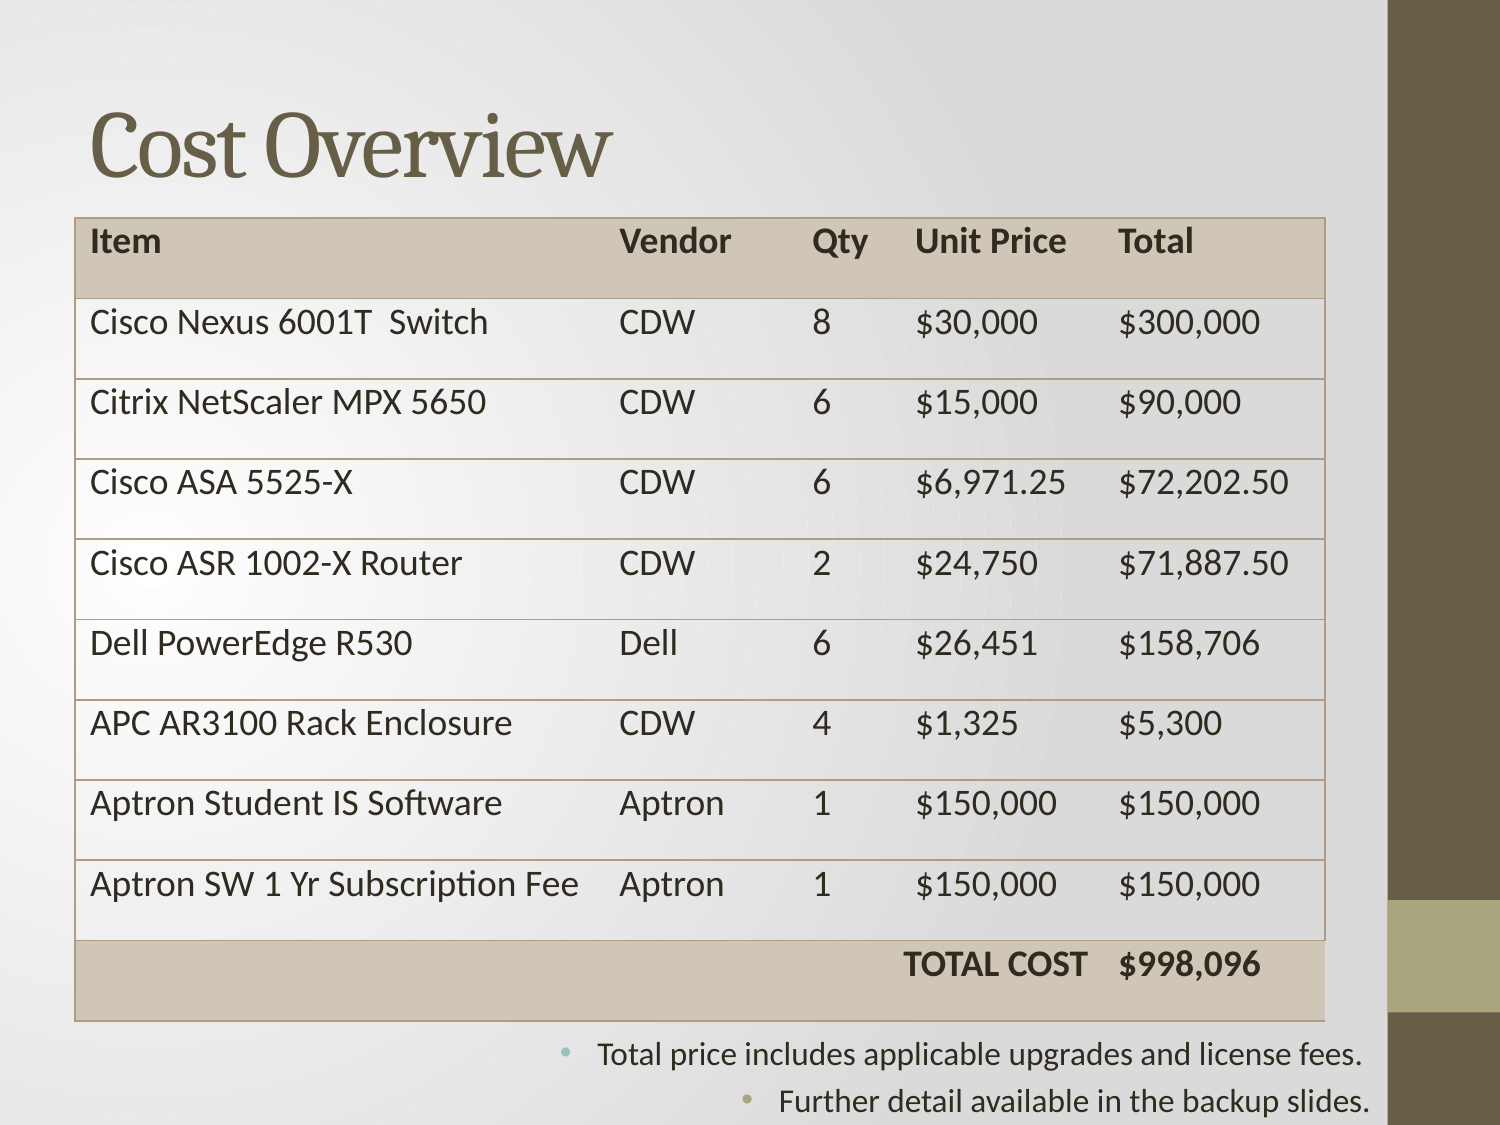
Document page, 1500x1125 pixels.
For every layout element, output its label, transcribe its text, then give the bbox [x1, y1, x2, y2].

table_cell CDW [604, 540, 797, 619]
table_cell $5,300 [1103, 701, 1324, 779]
table_cell $158,706 [1103, 620, 1324, 699]
table_cell 6 [797, 460, 900, 538]
table_cell CDW [604, 701, 797, 779]
table_header Vendor [604, 219, 797, 298]
table_cell $72,202.50 [1103, 460, 1324, 538]
table_cell $150,000 [900, 781, 1103, 859]
table_cell Aptron SW 1 Yr Subscription Fee [76, 861, 604, 940]
table_cell 4 [797, 701, 900, 779]
title Cost Overview [75, 45, 1325, 217]
table_cell Aptron [604, 781, 797, 859]
table_cell Cisco Nexus 6001T Switch [76, 299, 604, 378]
table_cell 1 [797, 781, 900, 859]
table_cell $6,971.25 [900, 460, 1103, 538]
table_cell 8 [797, 299, 900, 378]
table_cell $998,096 [1103, 941, 1325, 1020]
table_cell CDW [604, 380, 797, 458]
table_cell TOTAL COST [76, 941, 1103, 1020]
table_cell $150,000 [1103, 781, 1324, 859]
table_cell $15,000 [900, 380, 1103, 458]
table_cell Citrix NetScaler MPX 5650 [76, 380, 604, 458]
table_cell CDW [604, 460, 797, 538]
table_cell $150,000 [1103, 861, 1324, 940]
table_cell Aptron [604, 861, 797, 940]
table_cell $1,325 [900, 701, 1103, 779]
list Total price includes applicable upgrades and license fees. Further detail available in the backup slides. [156, 1024, 1387, 1093]
table_cell Dell PowerEdge R530 [76, 620, 604, 699]
table_cell $150,000 [900, 861, 1103, 940]
table_header Unit Price [900, 219, 1103, 298]
table_cell $30,000 [900, 299, 1103, 378]
table_cell Cisco ASA 5525-X [76, 460, 604, 538]
table_header Total [1103, 219, 1324, 298]
table_cell CDW [604, 299, 797, 378]
table_cell Aptron Student IS Software [76, 781, 604, 859]
table_cell Cisco ASR 1002-X Router [76, 540, 604, 619]
table_cell $71,887.50 [1103, 540, 1324, 619]
table_header Qty [797, 219, 900, 298]
table_cell Dell [604, 620, 797, 699]
table_cell $26,451 [900, 620, 1103, 699]
table_cell 2 [797, 540, 900, 619]
table_cell APC AR3100 Rack Enclosure [76, 701, 604, 779]
table_cell $300,000 [1103, 299, 1324, 378]
table_cell 6 [797, 380, 900, 458]
table_header Item [76, 219, 604, 298]
table_cell $90,000 [1103, 380, 1324, 458]
table_cell 1 [797, 861, 900, 940]
table_cell $24,750 [900, 540, 1103, 619]
table_cell 6 [797, 620, 900, 699]
